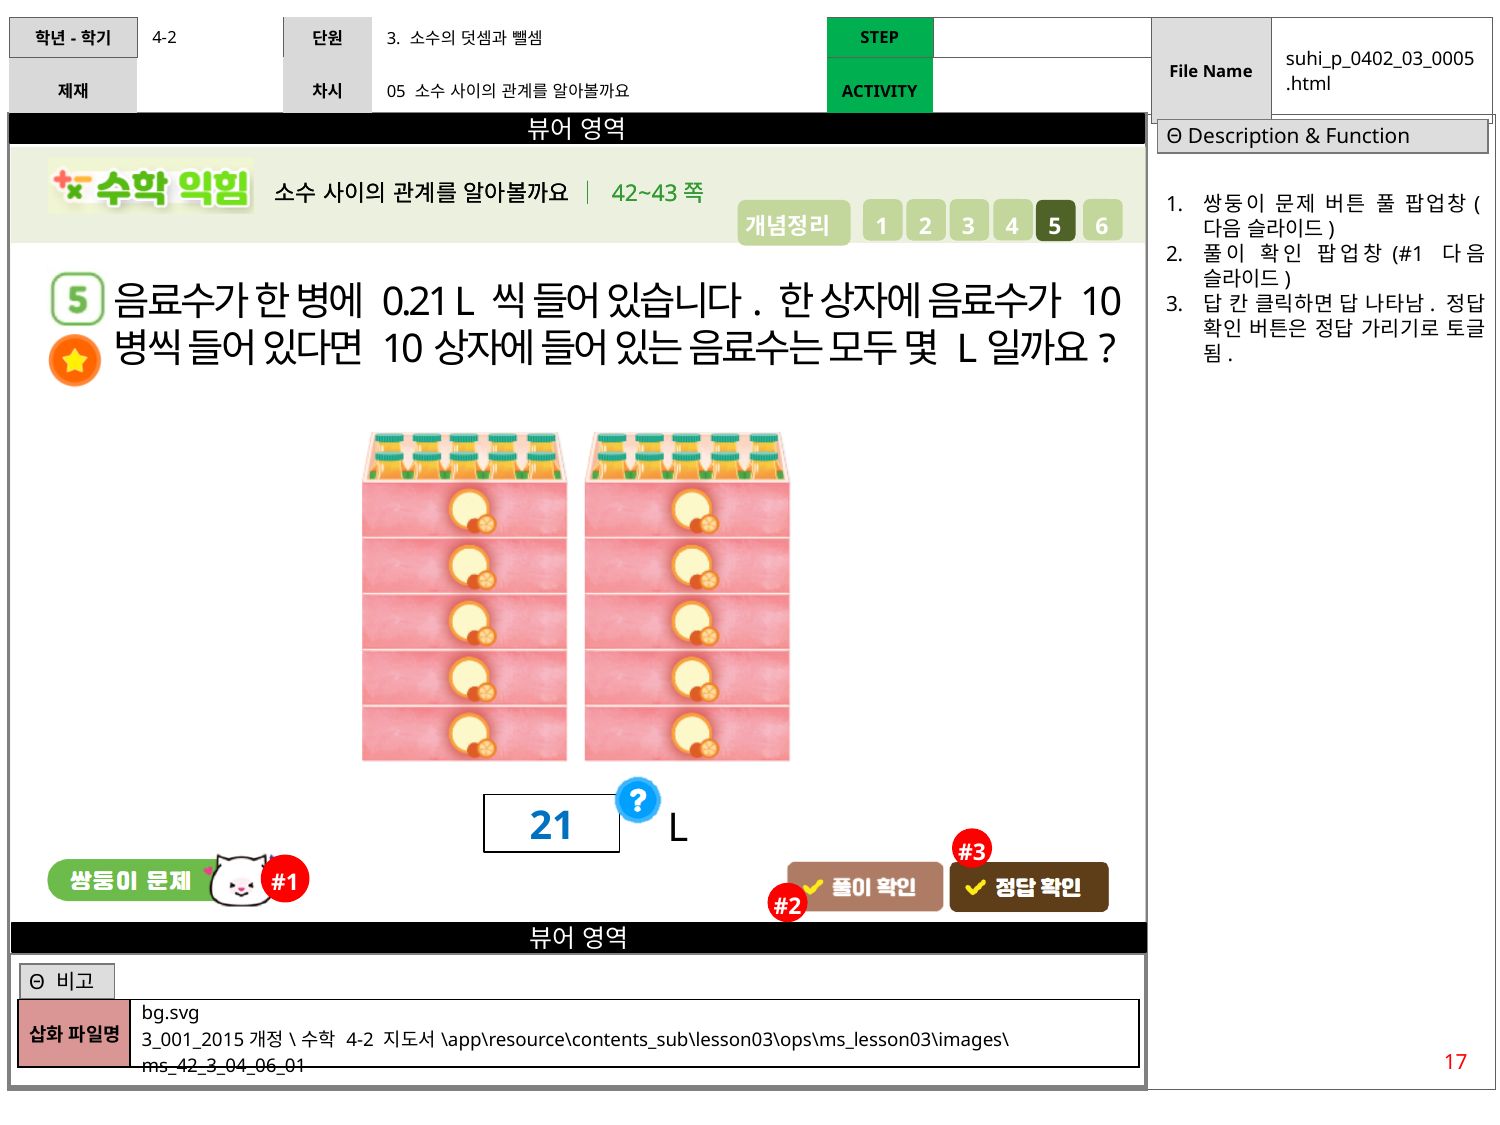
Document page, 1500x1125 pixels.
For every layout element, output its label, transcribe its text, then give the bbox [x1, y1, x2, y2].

picture [784, 858, 944, 913]
text_box 음료수가 한 병에 0.21 L 씩 들어 있습니다. 한 상자에 음료수가 10병씩 들어 있다면 10상자에 들어 있는 음료수는 모두 몇 L일까요? [108, 268, 1145, 378]
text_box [990, 189, 1038, 242]
table_header bg.svg 3_001_2015개정\수학 4-2 지도서\app\resource\contents_sub\lesson03\ops\ms_lesson03\images\ms_42_3_04_06_01 [131, 1000, 1138, 1066]
text_box 소수 사이의 관계를 알아볼까요 │ 42~43쪽 [259, 171, 808, 214]
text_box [1038, 190, 1078, 243]
text_box #2 [765, 882, 798, 925]
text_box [860, 190, 901, 243]
text_box 21 [484, 794, 620, 852]
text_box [1080, 189, 1128, 242]
picture [43, 848, 284, 909]
text_box L [652, 794, 748, 857]
picture [348, 427, 810, 767]
table_header 삽화 파일명 [19, 1000, 129, 1066]
text_box #3 [949, 826, 995, 857]
picture [45, 266, 107, 388]
table_header Θ Description & Function [1158, 120, 1487, 152]
text_box #1 [287, 852, 312, 905]
picture [48, 158, 254, 214]
text_box 쌍둥이 문제 버튼 풀 팝업창(다음 슬라이드) 풀이 확인 팝업창(#1 다음 슬라이드) 답 칸 클릭하면 답 나타남. 정답 확인 버튼은 정답 가리기로 토글 됨. [1151, 157, 1500, 448]
picture [948, 858, 1111, 913]
picture [608, 771, 668, 831]
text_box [946, 190, 989, 248]
text_box 개념정리 [730, 190, 858, 247]
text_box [903, 190, 944, 248]
